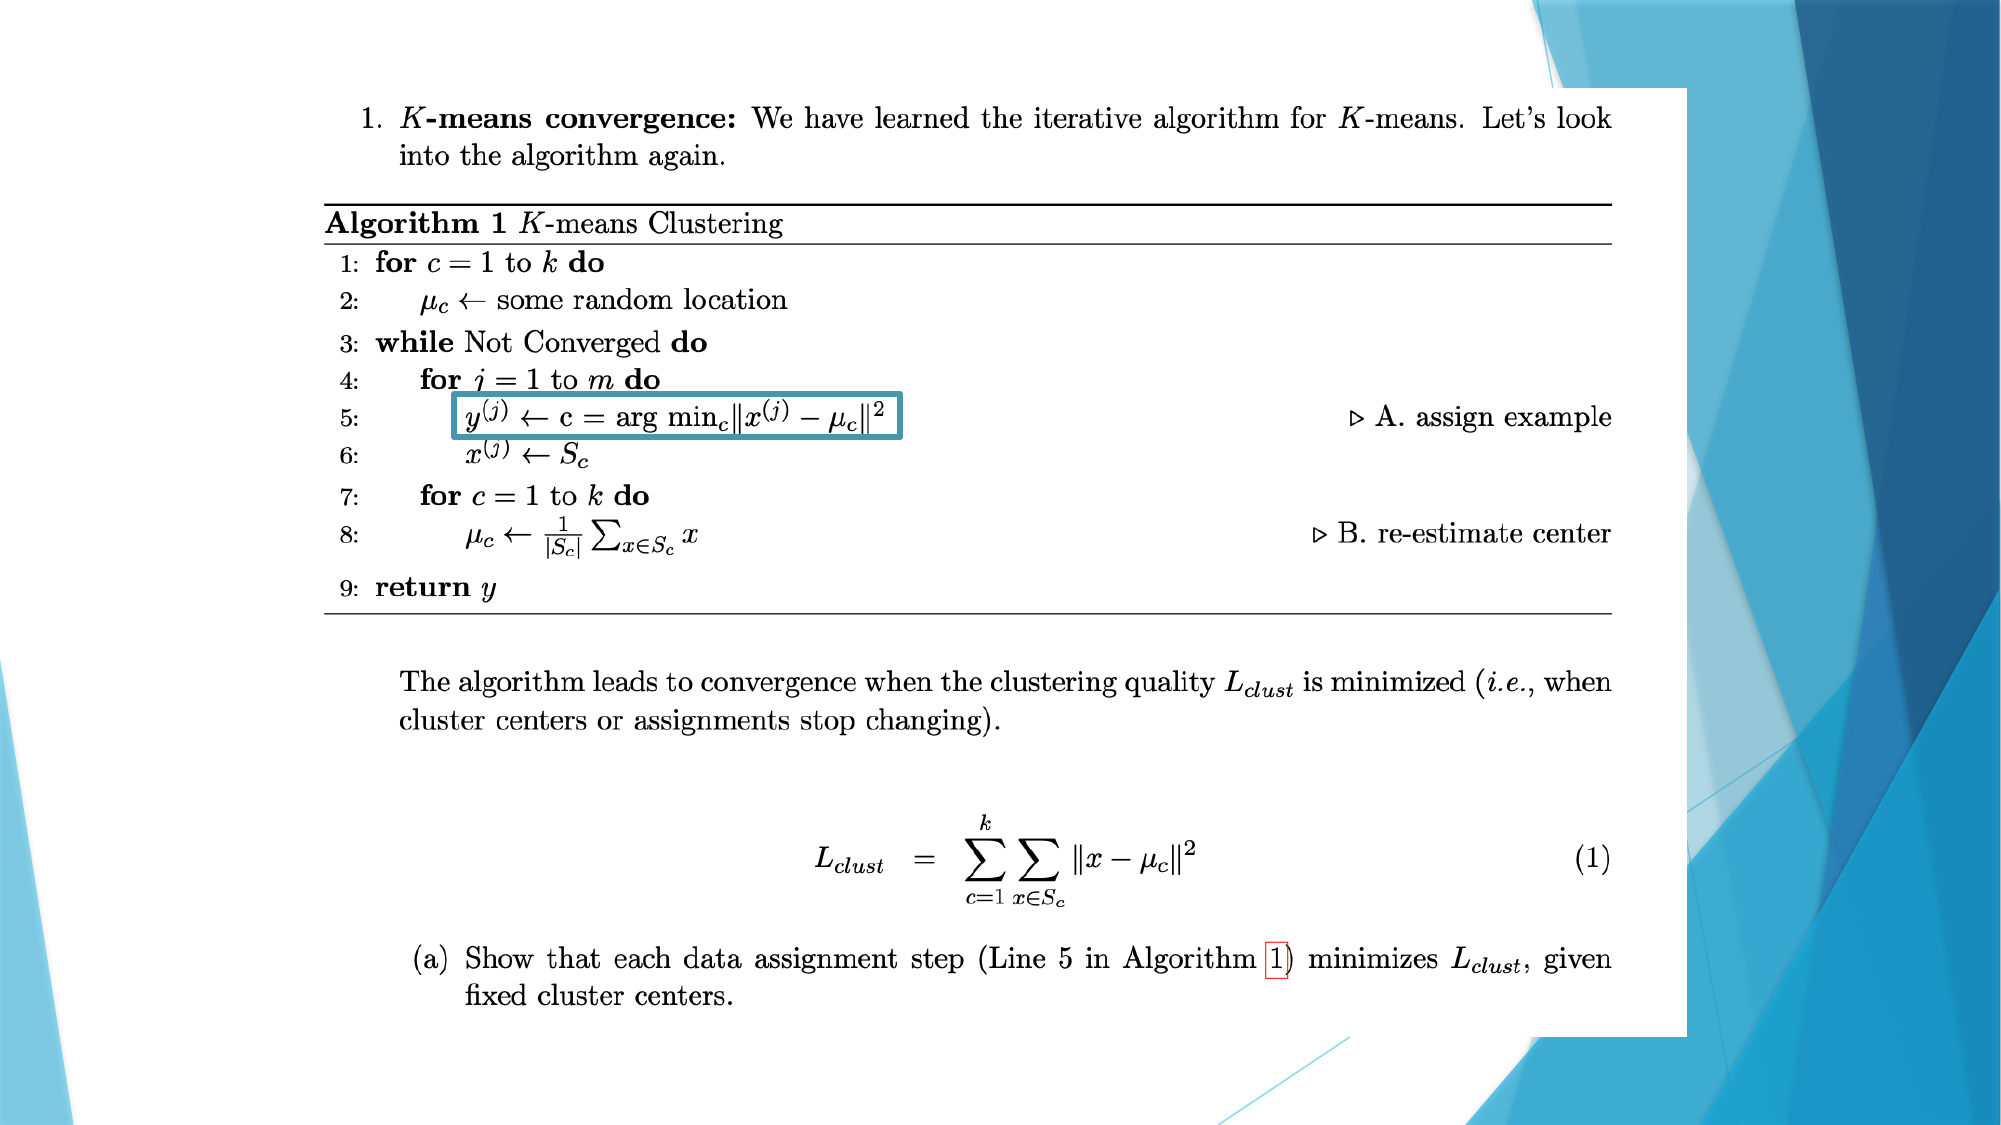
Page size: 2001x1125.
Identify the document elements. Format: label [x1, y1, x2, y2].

picture [312, 87, 1688, 1038]
